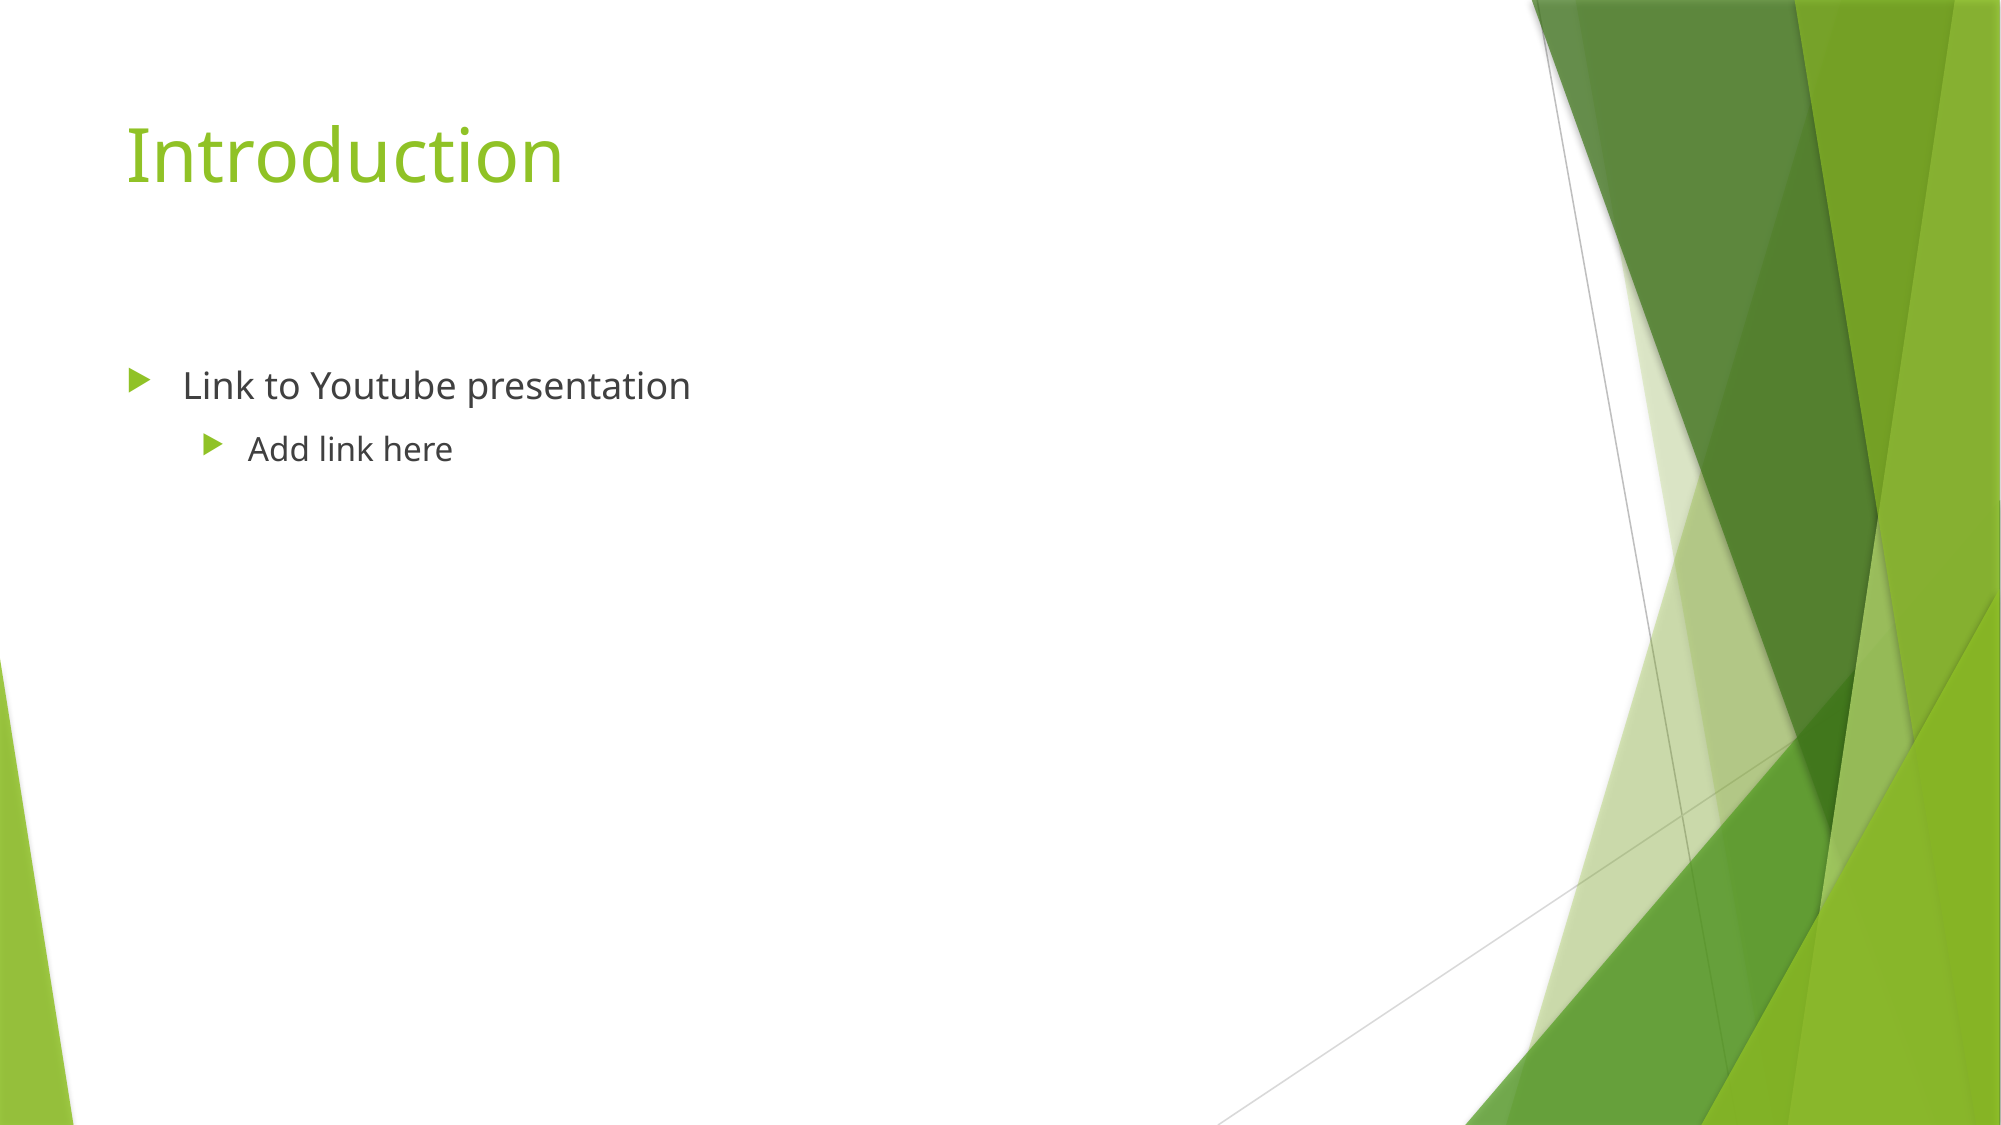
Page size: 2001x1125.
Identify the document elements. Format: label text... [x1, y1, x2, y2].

list Link to Youtube presentation Add link here [111, 354, 1522, 992]
title Introduction [111, 99, 1522, 317]
